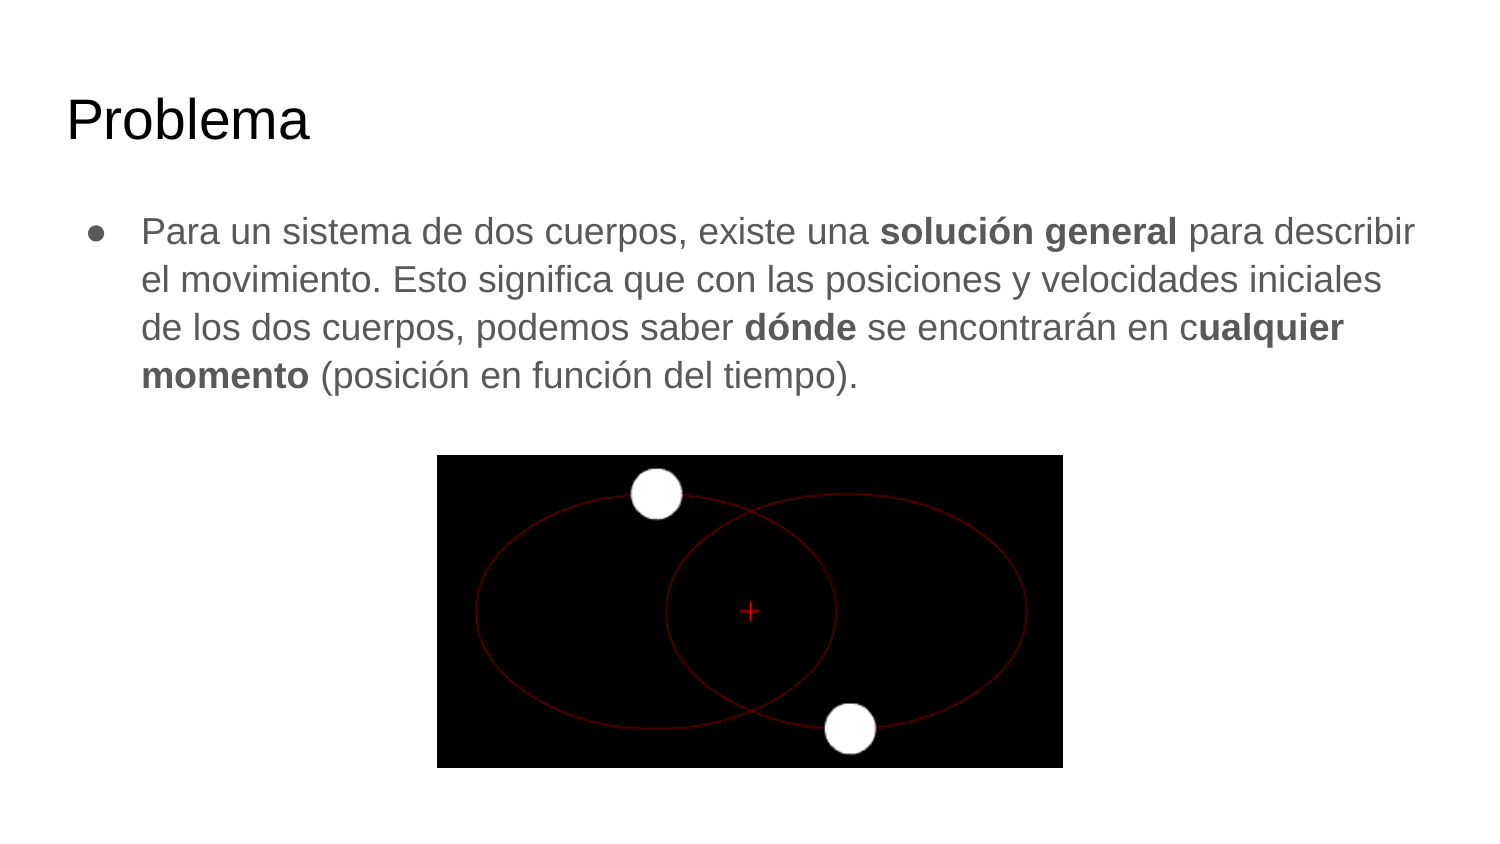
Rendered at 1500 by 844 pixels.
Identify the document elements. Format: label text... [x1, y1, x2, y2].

title Problema [51, 72, 1449, 167]
picture [437, 455, 1063, 769]
list Para un sistema de dos cuerpos, existe una solución general para describir el movimiento. Esto significa que con las posiciones y velocidades iniciales de los dos cuerpos, podemos saber dónde se encontrarán en cualquier momento (posición en función del tiempo). [51, 189, 1449, 750]
